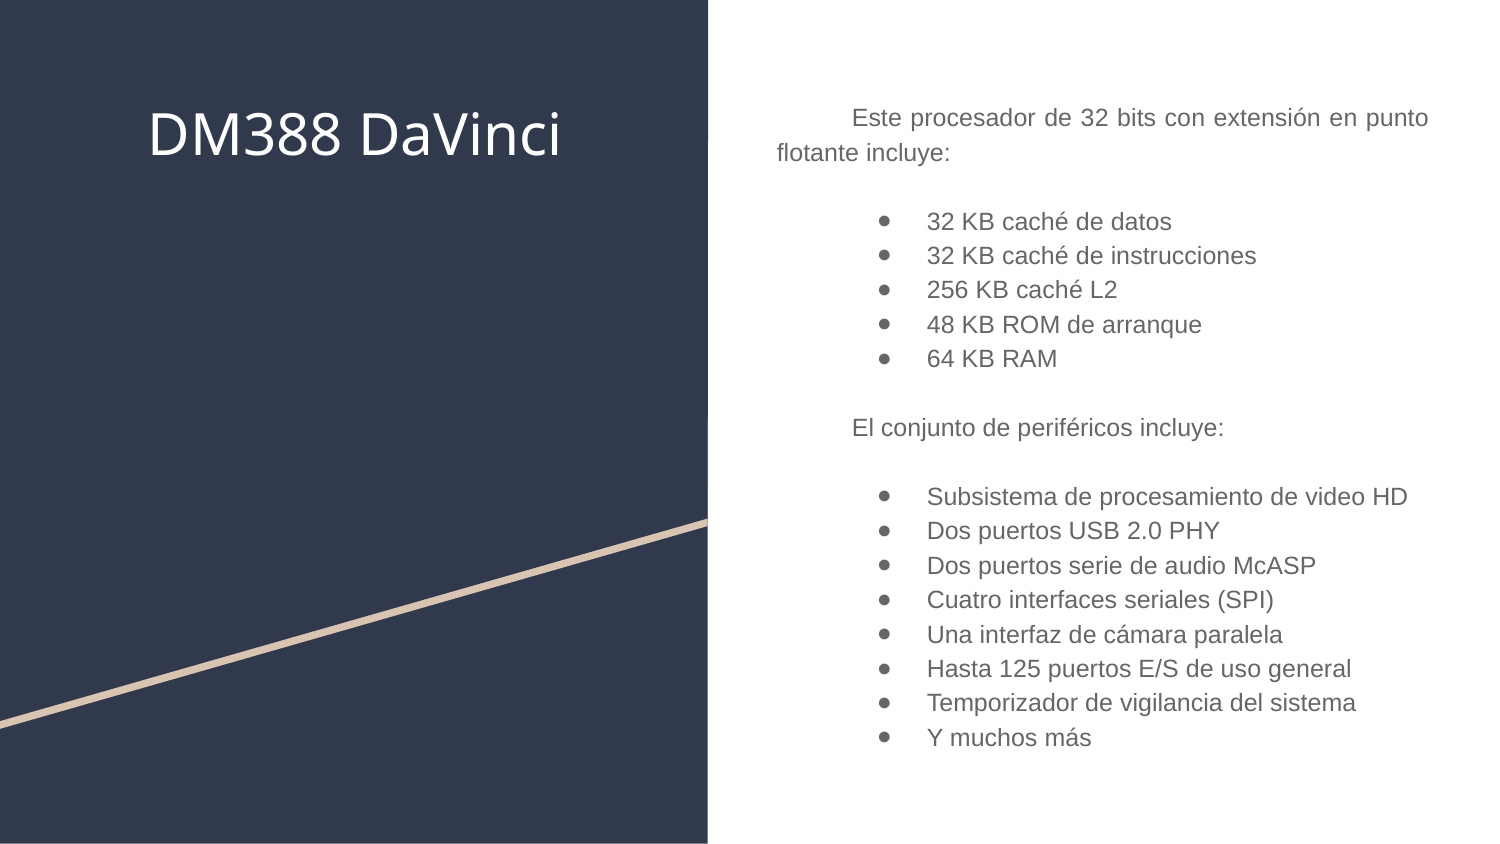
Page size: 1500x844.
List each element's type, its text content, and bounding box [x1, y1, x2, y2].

title DM388 DaVinci [51, 82, 660, 494]
list Este procesador de 32 bits con extensión en punto flotante incluye: 32 KB caché de datos 32 KB caché de instrucciones 256 KB caché L2 48 KB ROM de arranque 64 KB RAM El conjunto de periféricos incluye: Subsistema de procesamiento de video HD Dos puertos USB 2.0 PHY Dos puertos serie de audio McASP Cuatro interfaces seriales (SPI) Una interfaz de cámara paralela Hasta 125 puertos E/S de uso general Temporizador de vigilancia del sistema Y muchos más [761, 82, 1446, 755]
